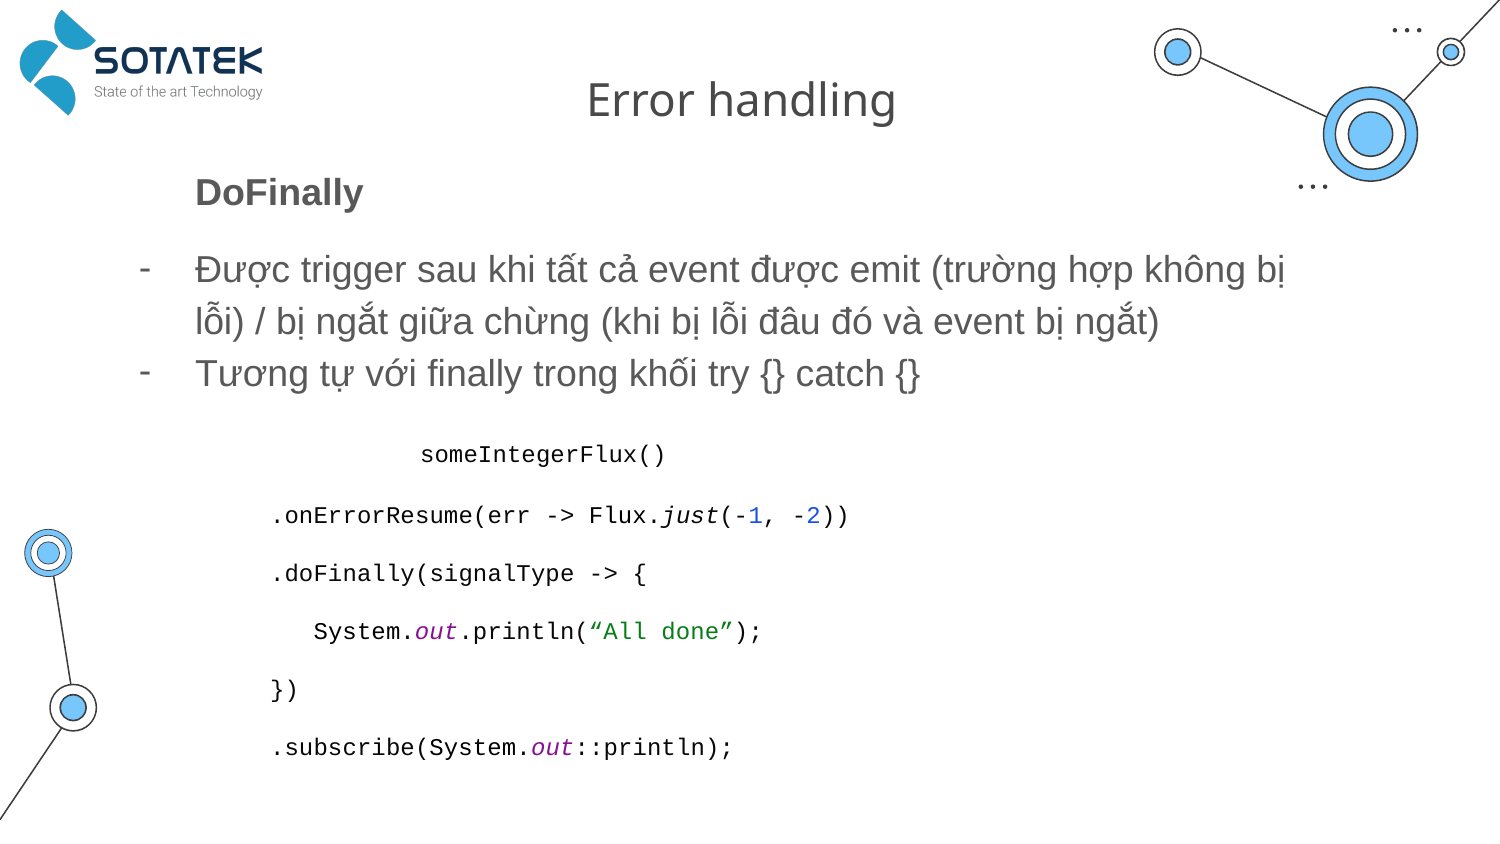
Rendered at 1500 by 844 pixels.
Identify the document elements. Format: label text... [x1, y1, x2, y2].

picture [0, 0, 282, 126]
title Error handling [323, 55, 1086, 150]
list DoFinally Được trigger sau khi tất cả event được emit (trường hợp không bị lỗi) / bị ngắt giữa chừng (khi bị lỗi đâu đó và event bị ngắt) Tương tự với finally trong khối try {} catch {} someIntegerFlux() .onErrorResume(err -> Flux.just(-1, -2)) .doFinally(signalType -> { System.out.println(“All done”); }) .subscribe(System.out::println); [104, 383, 1351, 844]
